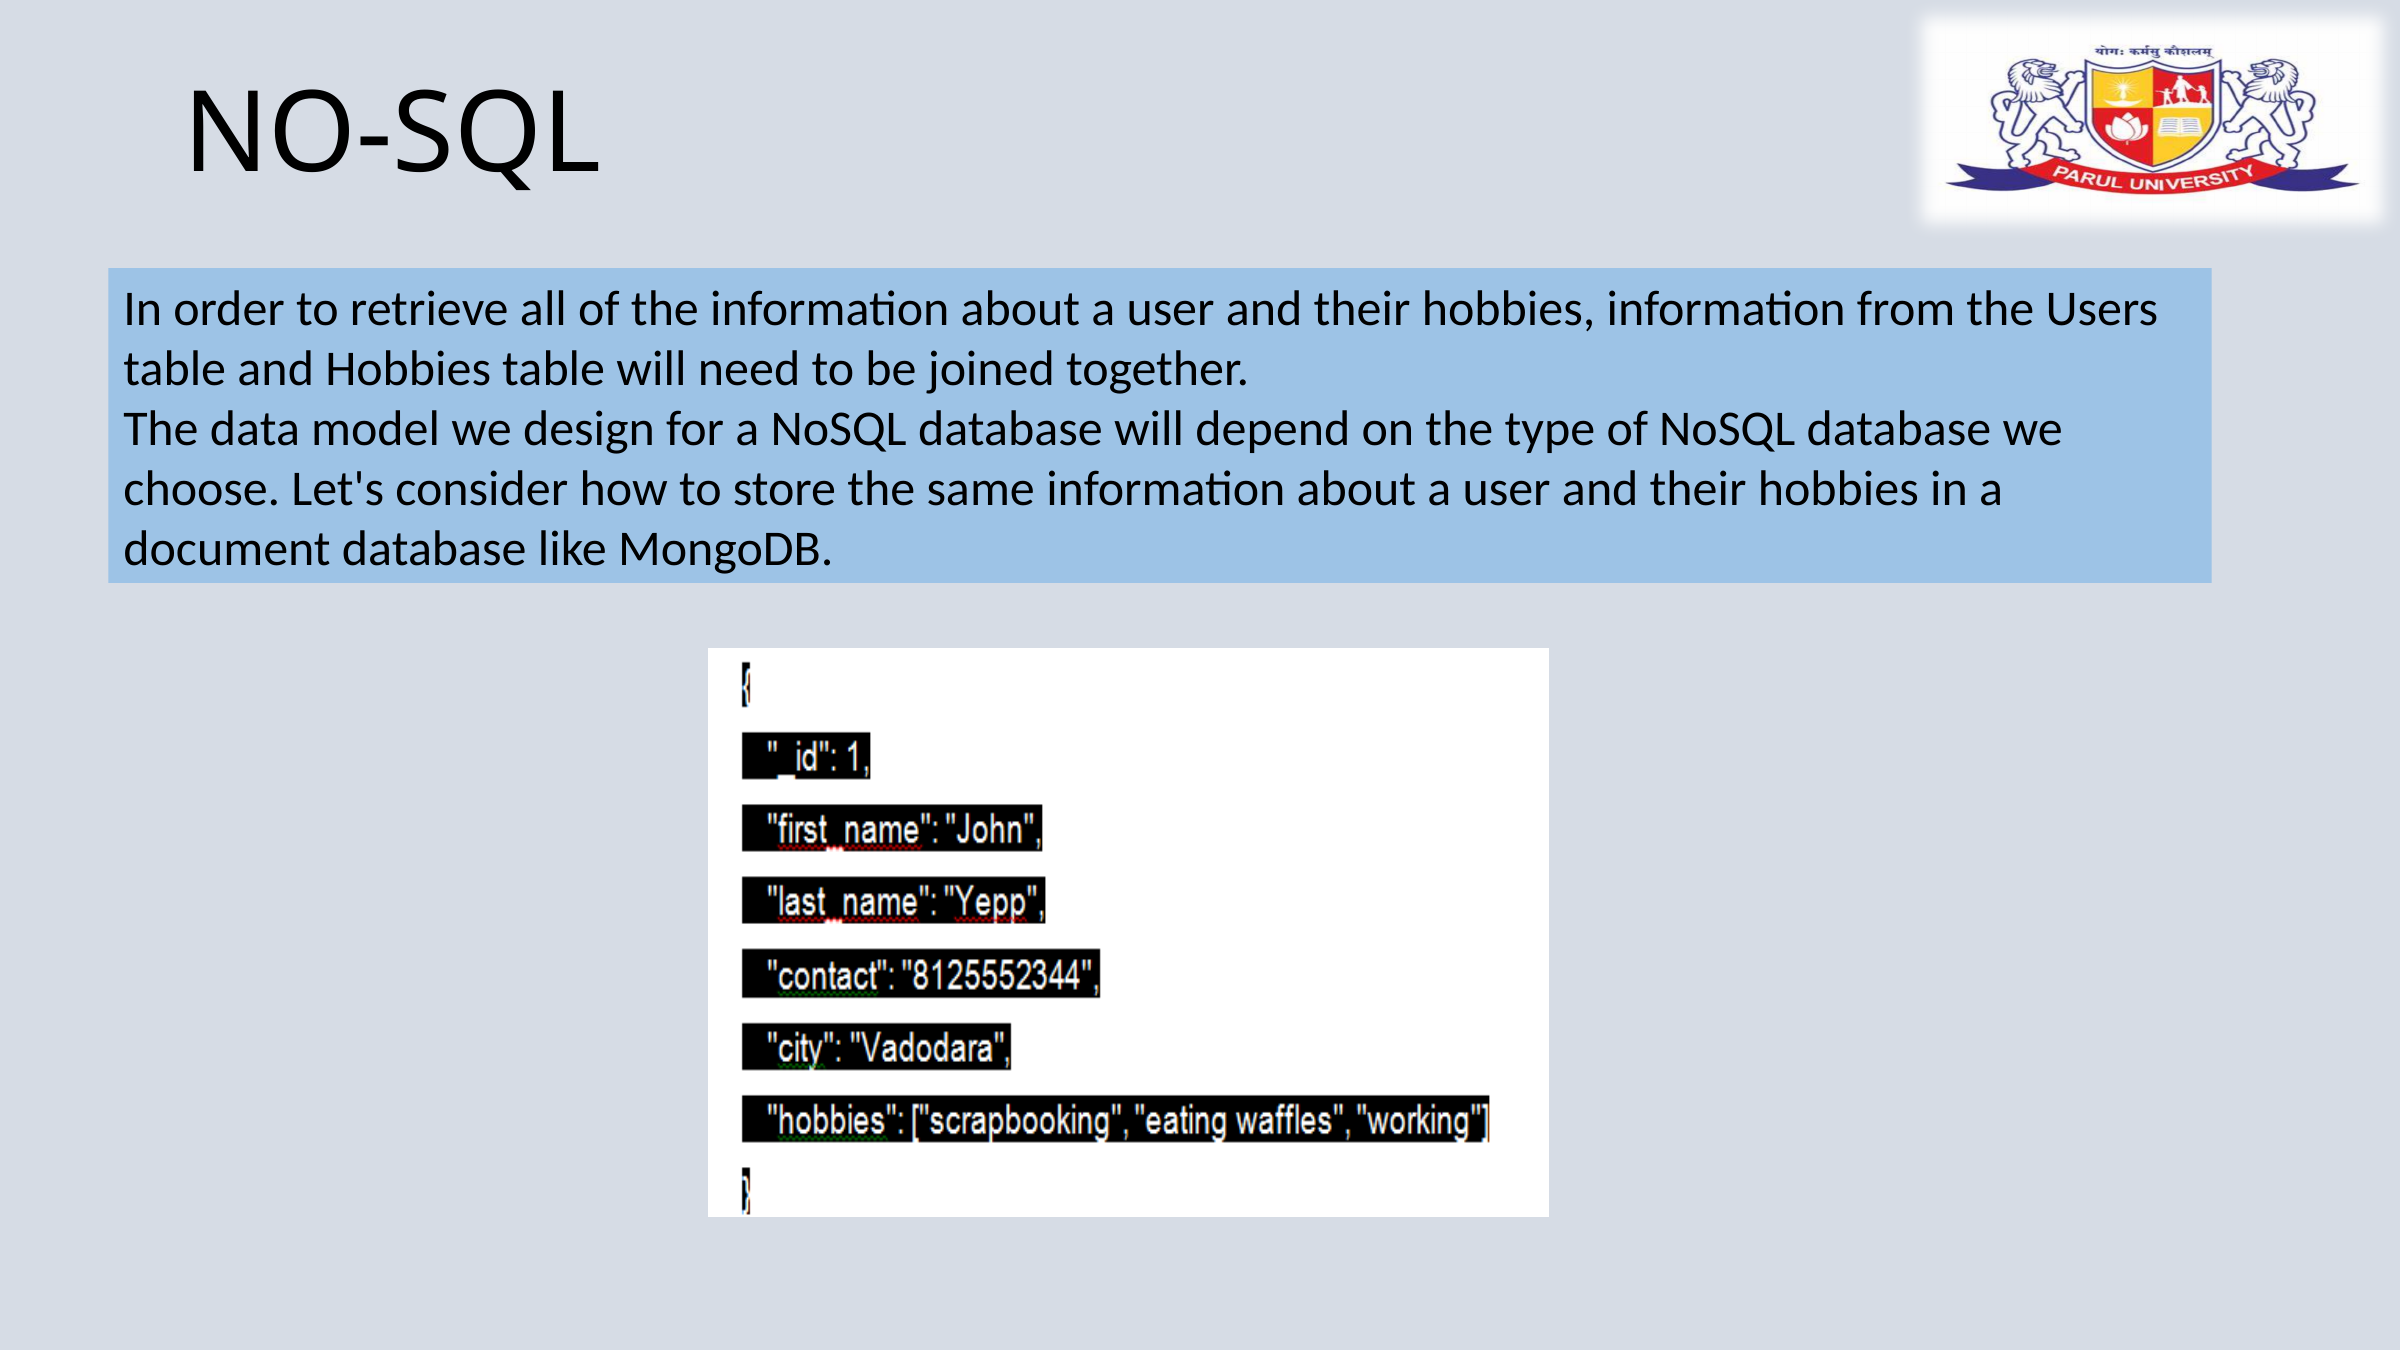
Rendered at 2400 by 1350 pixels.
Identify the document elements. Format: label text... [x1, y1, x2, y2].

picture [1904, 0, 2400, 240]
text_box In order to retrieve all of the information about a user and their hobbies, information from the Users table and Hobbies table will need to be joined together. The data model we design for a NoSQL database will depend on the type of NoSQL database we choose. Let's consider how to store the same information about a user and their hobbies in a document database like MongoDB. [108, 268, 2212, 583]
picture [708, 648, 1549, 1217]
title NO-SQL [168, 71, 2003, 268]
